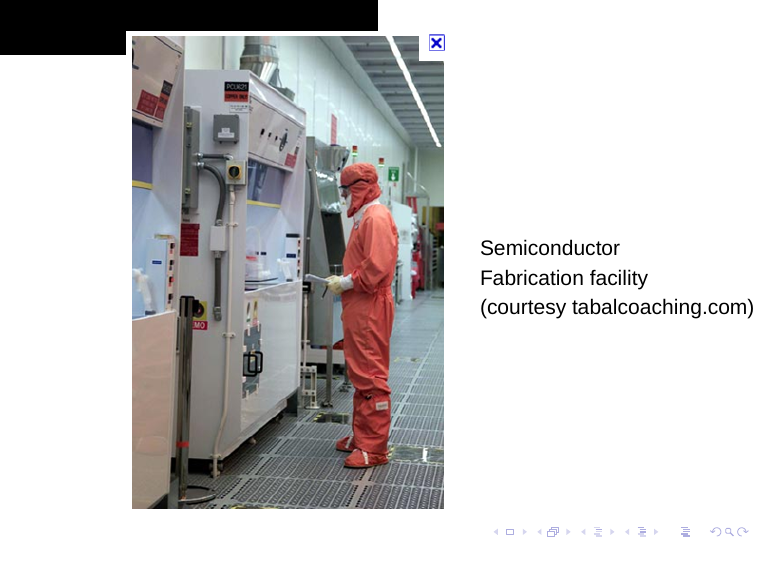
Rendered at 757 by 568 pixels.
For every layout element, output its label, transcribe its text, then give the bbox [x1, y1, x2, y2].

picture [125, 31, 448, 514]
text_box Semiconductor Fabrication facility (courtesy tabalcoaching.com) [465, 227, 757, 326]
